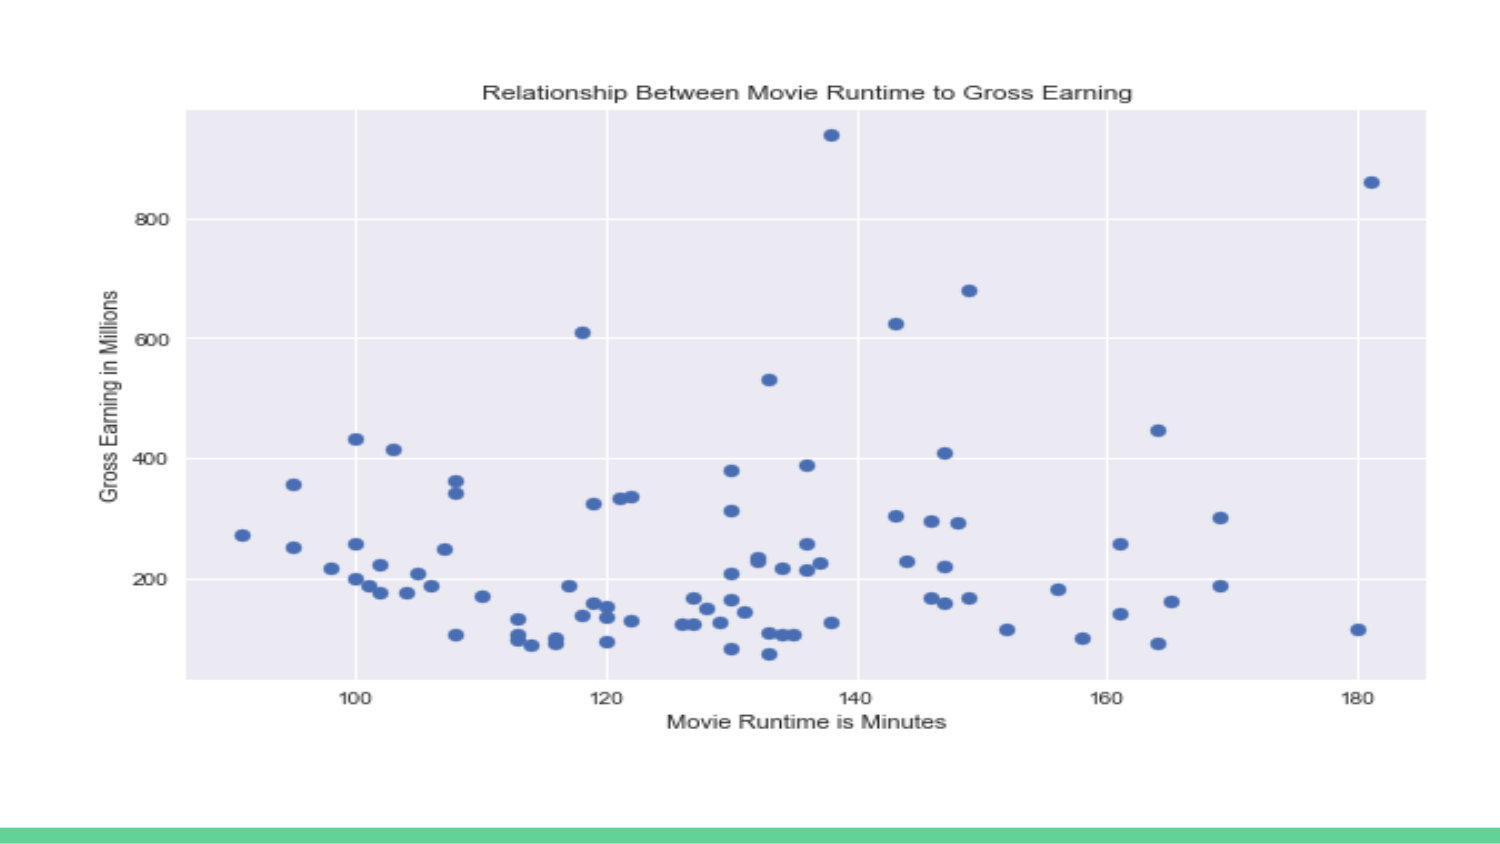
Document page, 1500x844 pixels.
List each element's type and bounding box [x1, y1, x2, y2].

picture [50, 72, 1450, 750]
